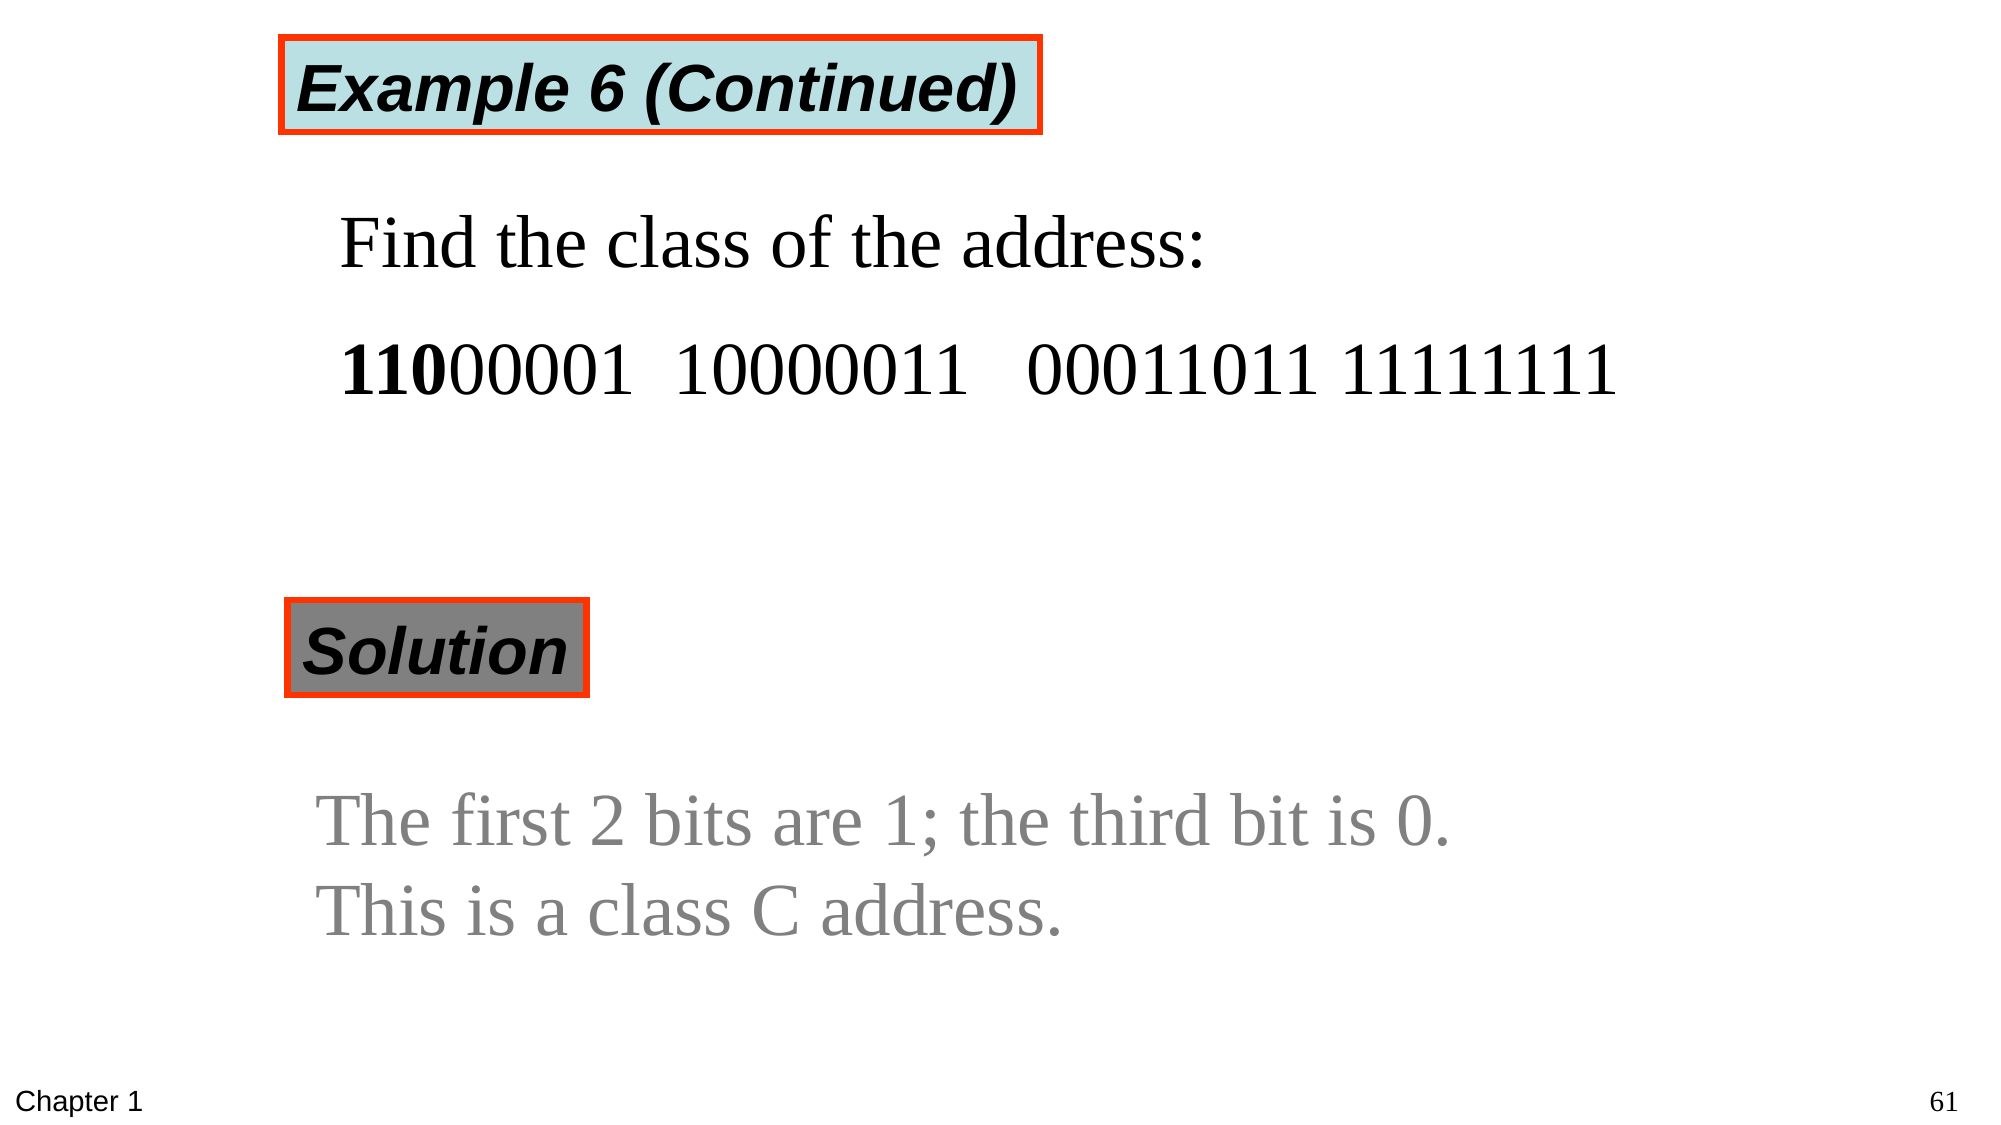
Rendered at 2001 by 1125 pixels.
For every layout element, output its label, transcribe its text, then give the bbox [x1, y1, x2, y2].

text_box Find the class of the address: 11000001 10000011 00011011 11111111 [324, 184, 1713, 418]
text_box Example 6 (Continued) [281, 37, 1040, 133]
text_box The first 2 bits are 1; the third bit is 0. This is a class C address. [299, 762, 1489, 958]
text_box Solution [287, 599, 587, 695]
